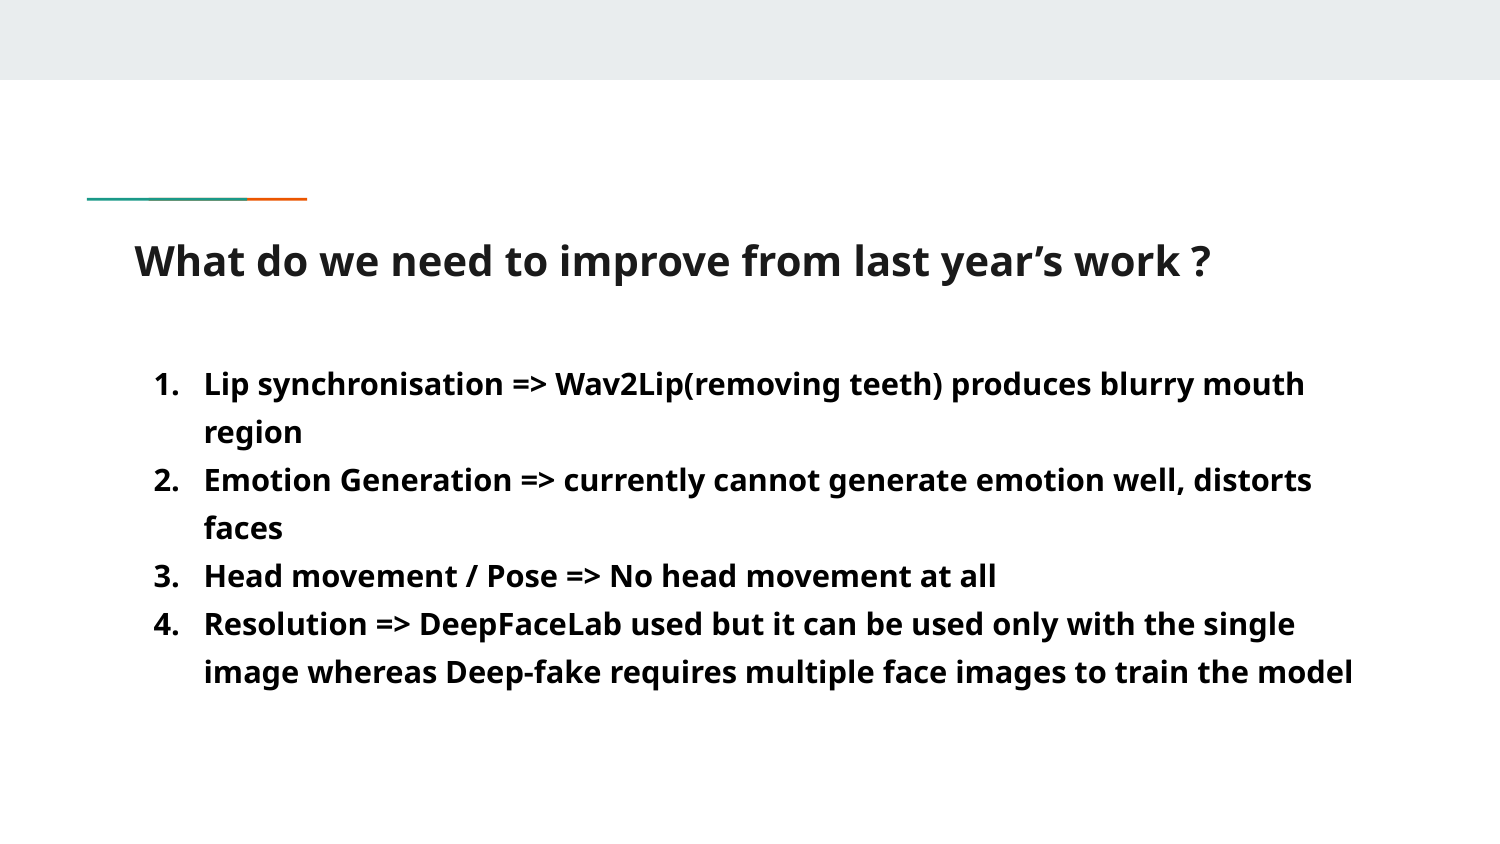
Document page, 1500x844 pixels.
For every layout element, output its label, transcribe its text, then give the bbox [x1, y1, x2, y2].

title What do we need to improve from last year’s work ? [119, 216, 1381, 305]
list Lip synchronisation => Wav2Lip(removing teeth) produces blurry mouth region Emotion Generation => currently cannot generate emotion well, distorts faces Head movement / Pose => No head movement at all Resolution => DeepFaceLab used but it can be used only with the single image whereas Deep-fake requires multiple face images to train the model [119, 341, 1381, 712]
